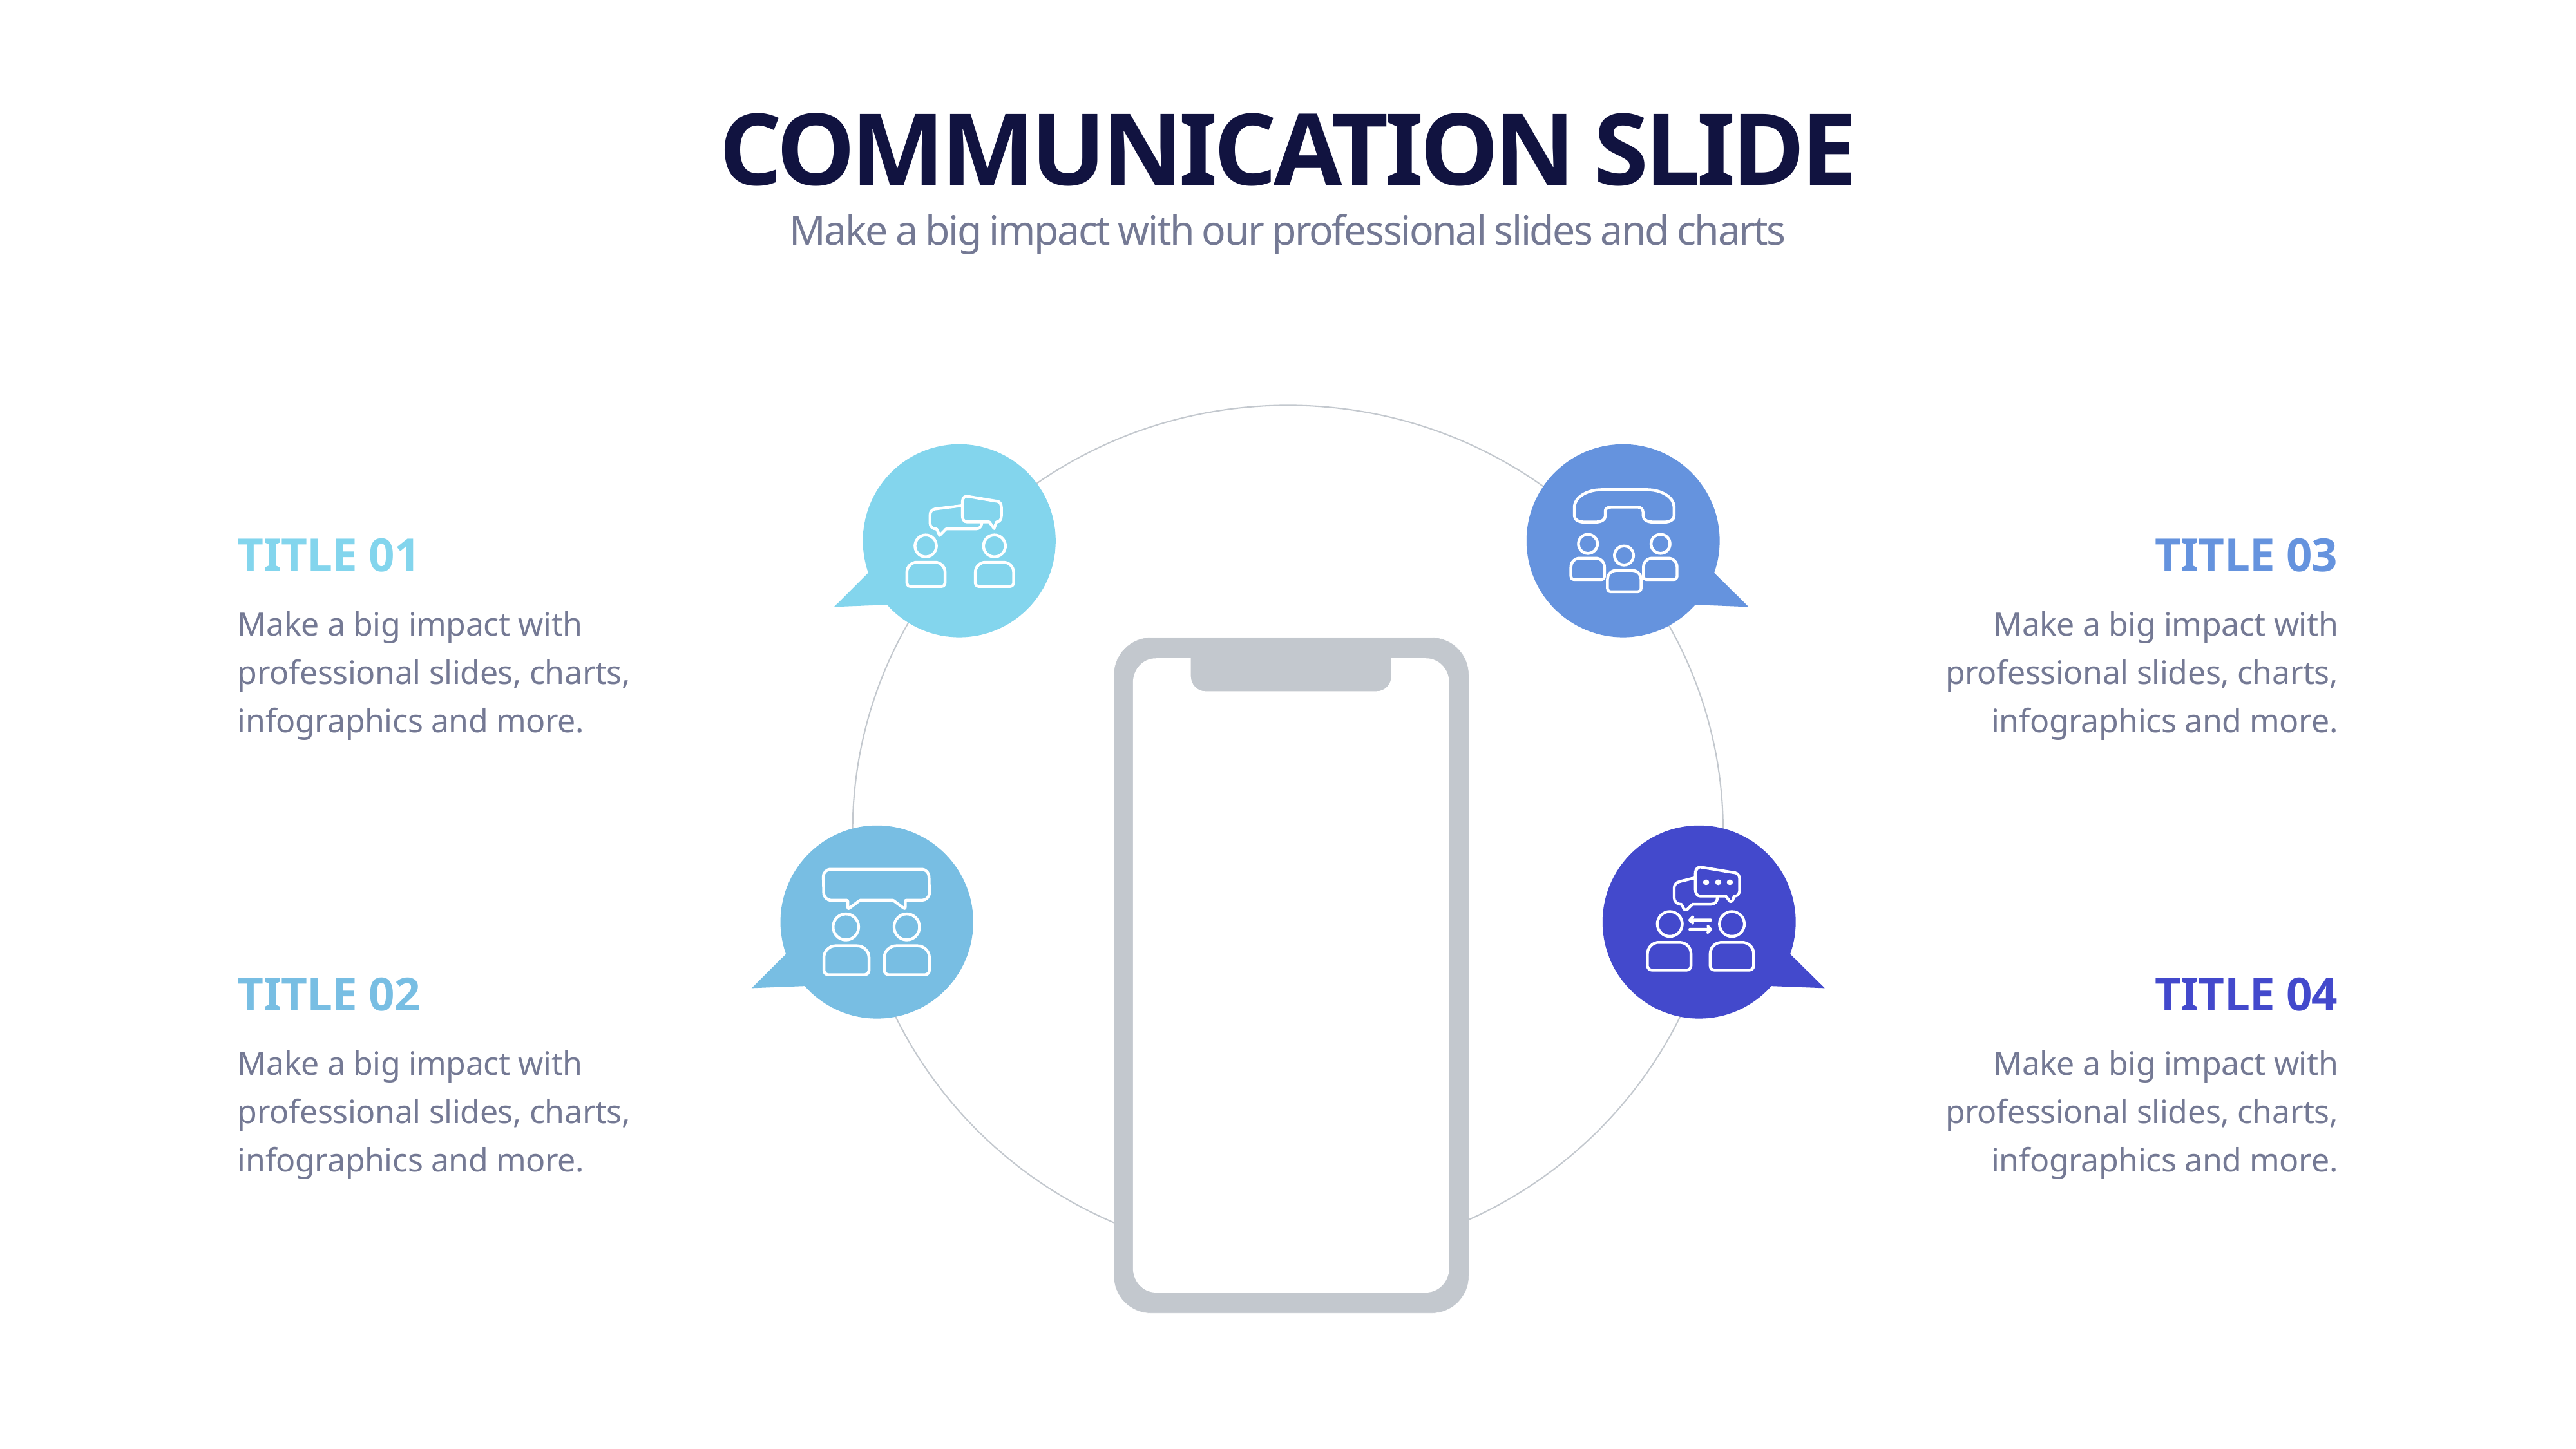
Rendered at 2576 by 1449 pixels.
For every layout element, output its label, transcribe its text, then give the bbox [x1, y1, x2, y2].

text_box [821, 867, 931, 910]
text_box TITLE 01 [228, 521, 694, 586]
text_box Make a big impact with professional slides, charts, infographics and more. [1882, 589, 2348, 744]
text_box Make a big impact with our professional slides and charts [160, 200, 2416, 258]
text_box [1672, 866, 1741, 911]
text_box [1688, 925, 1712, 934]
text_box [973, 560, 1015, 588]
text_box Make a big impact with professional slides, charts, infographics and more. [1882, 1028, 2348, 1183]
text_box [1613, 544, 1636, 567]
text_box [1602, 825, 1825, 1019]
text_box [1577, 533, 1599, 555]
text_box [1526, 444, 1749, 638]
text_box [913, 533, 938, 558]
text_box COMMUNICATION SLIDE [160, 80, 2416, 200]
text_box TITLE 04 [1882, 960, 2348, 1025]
text_box [892, 912, 921, 942]
text_box [1708, 941, 1755, 972]
text_box [832, 912, 861, 942]
text_box [883, 944, 931, 976]
text_box [982, 533, 1007, 558]
text_box [822, 944, 871, 976]
text_box [928, 495, 1003, 537]
text_box [1655, 910, 1684, 938]
text_box Make a big impact with professional slides, charts, infographics and more. [228, 589, 694, 744]
text_box [1718, 910, 1746, 938]
text_box [751, 825, 973, 1019]
text_box [1572, 488, 1676, 524]
text_box TITLE 02 [228, 960, 694, 1025]
text_box [1646, 941, 1693, 972]
text_box Make a big impact with professional slides, charts, infographics and more. [228, 1028, 694, 1183]
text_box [1114, 637, 1469, 1314]
text_box [834, 444, 1056, 638]
text_box [1569, 556, 1679, 594]
text_box [852, 405, 1723, 1223]
text_box TITLE 03 [1882, 521, 2348, 586]
text_box [1649, 533, 1672, 555]
text_box [905, 560, 947, 588]
text_box [1688, 915, 1712, 925]
